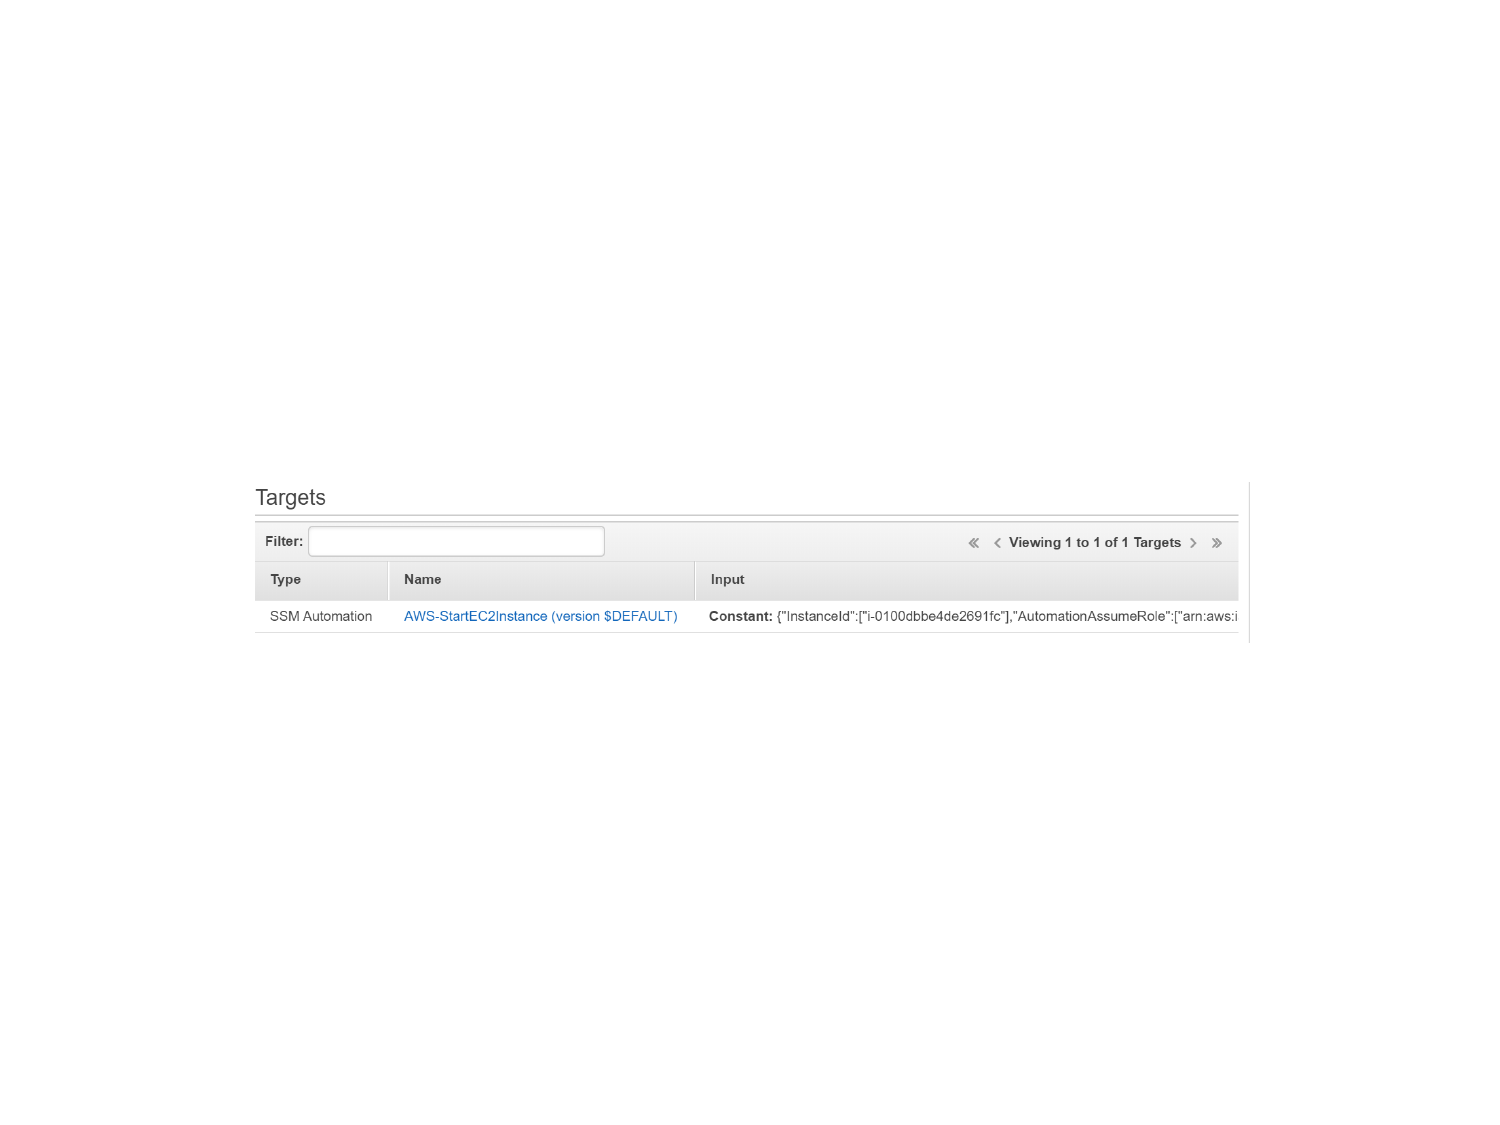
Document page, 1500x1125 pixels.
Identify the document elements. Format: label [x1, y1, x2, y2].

text_box [249, 482, 1251, 643]
